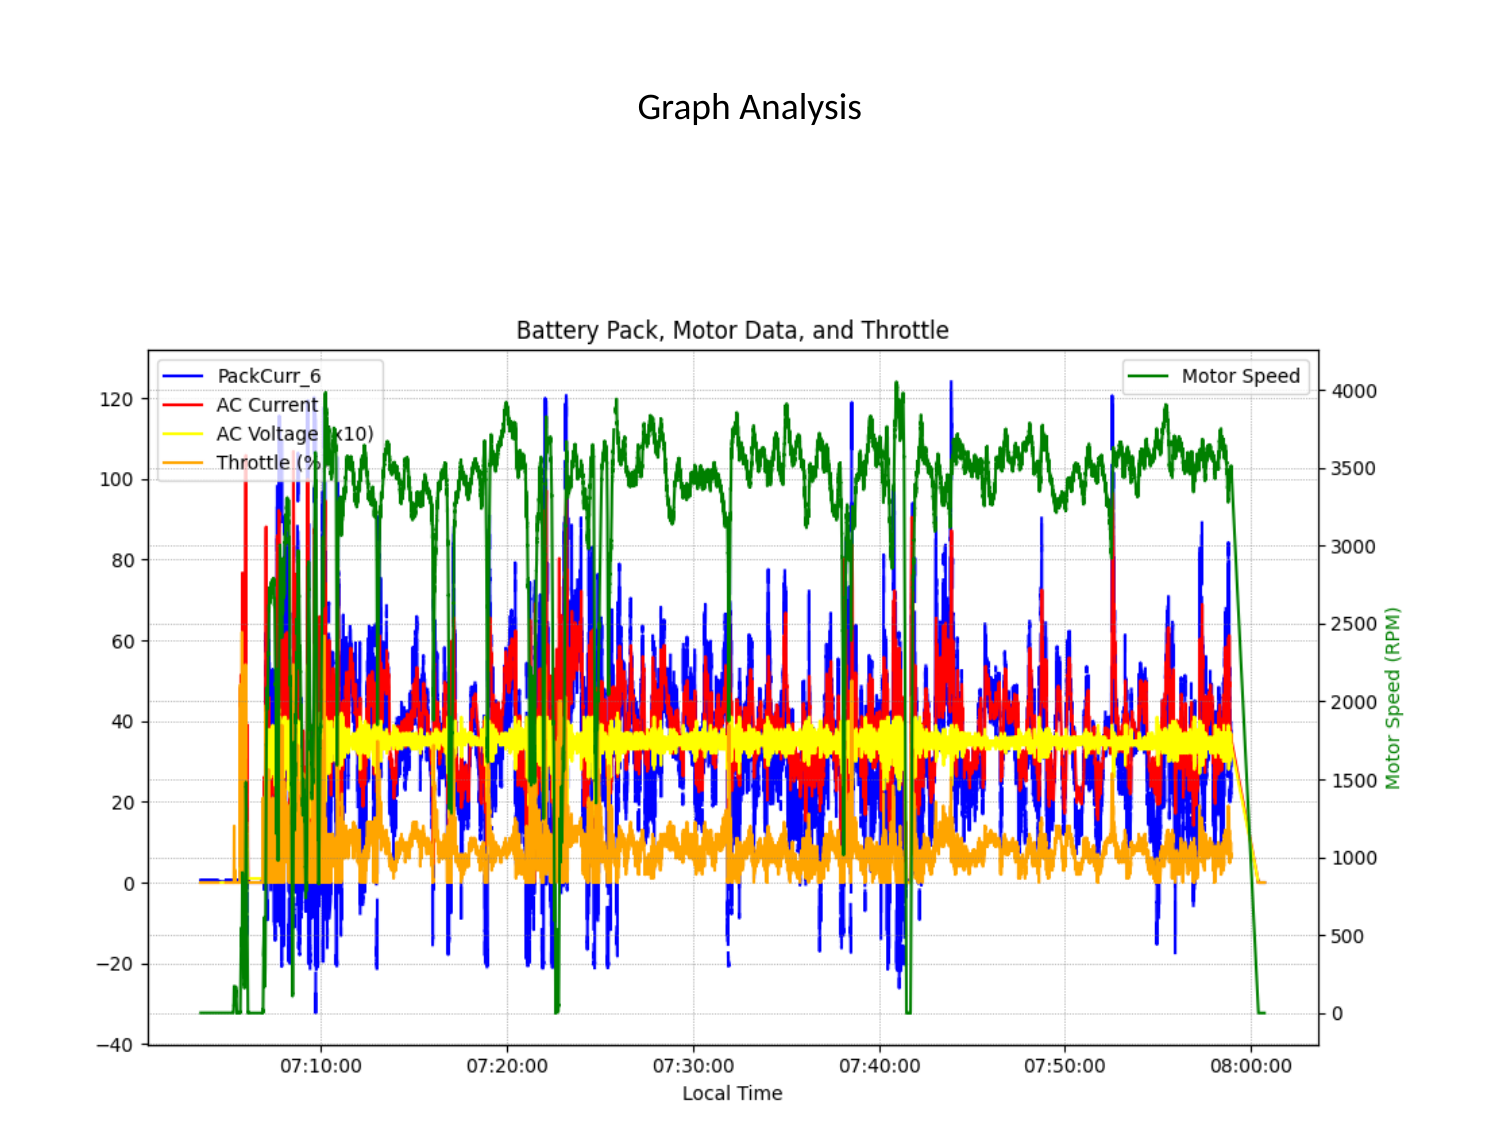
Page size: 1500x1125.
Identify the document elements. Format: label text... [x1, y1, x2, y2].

picture [74, 299, 1426, 1125]
text_box Graph Analysis [622, 74, 878, 135]
